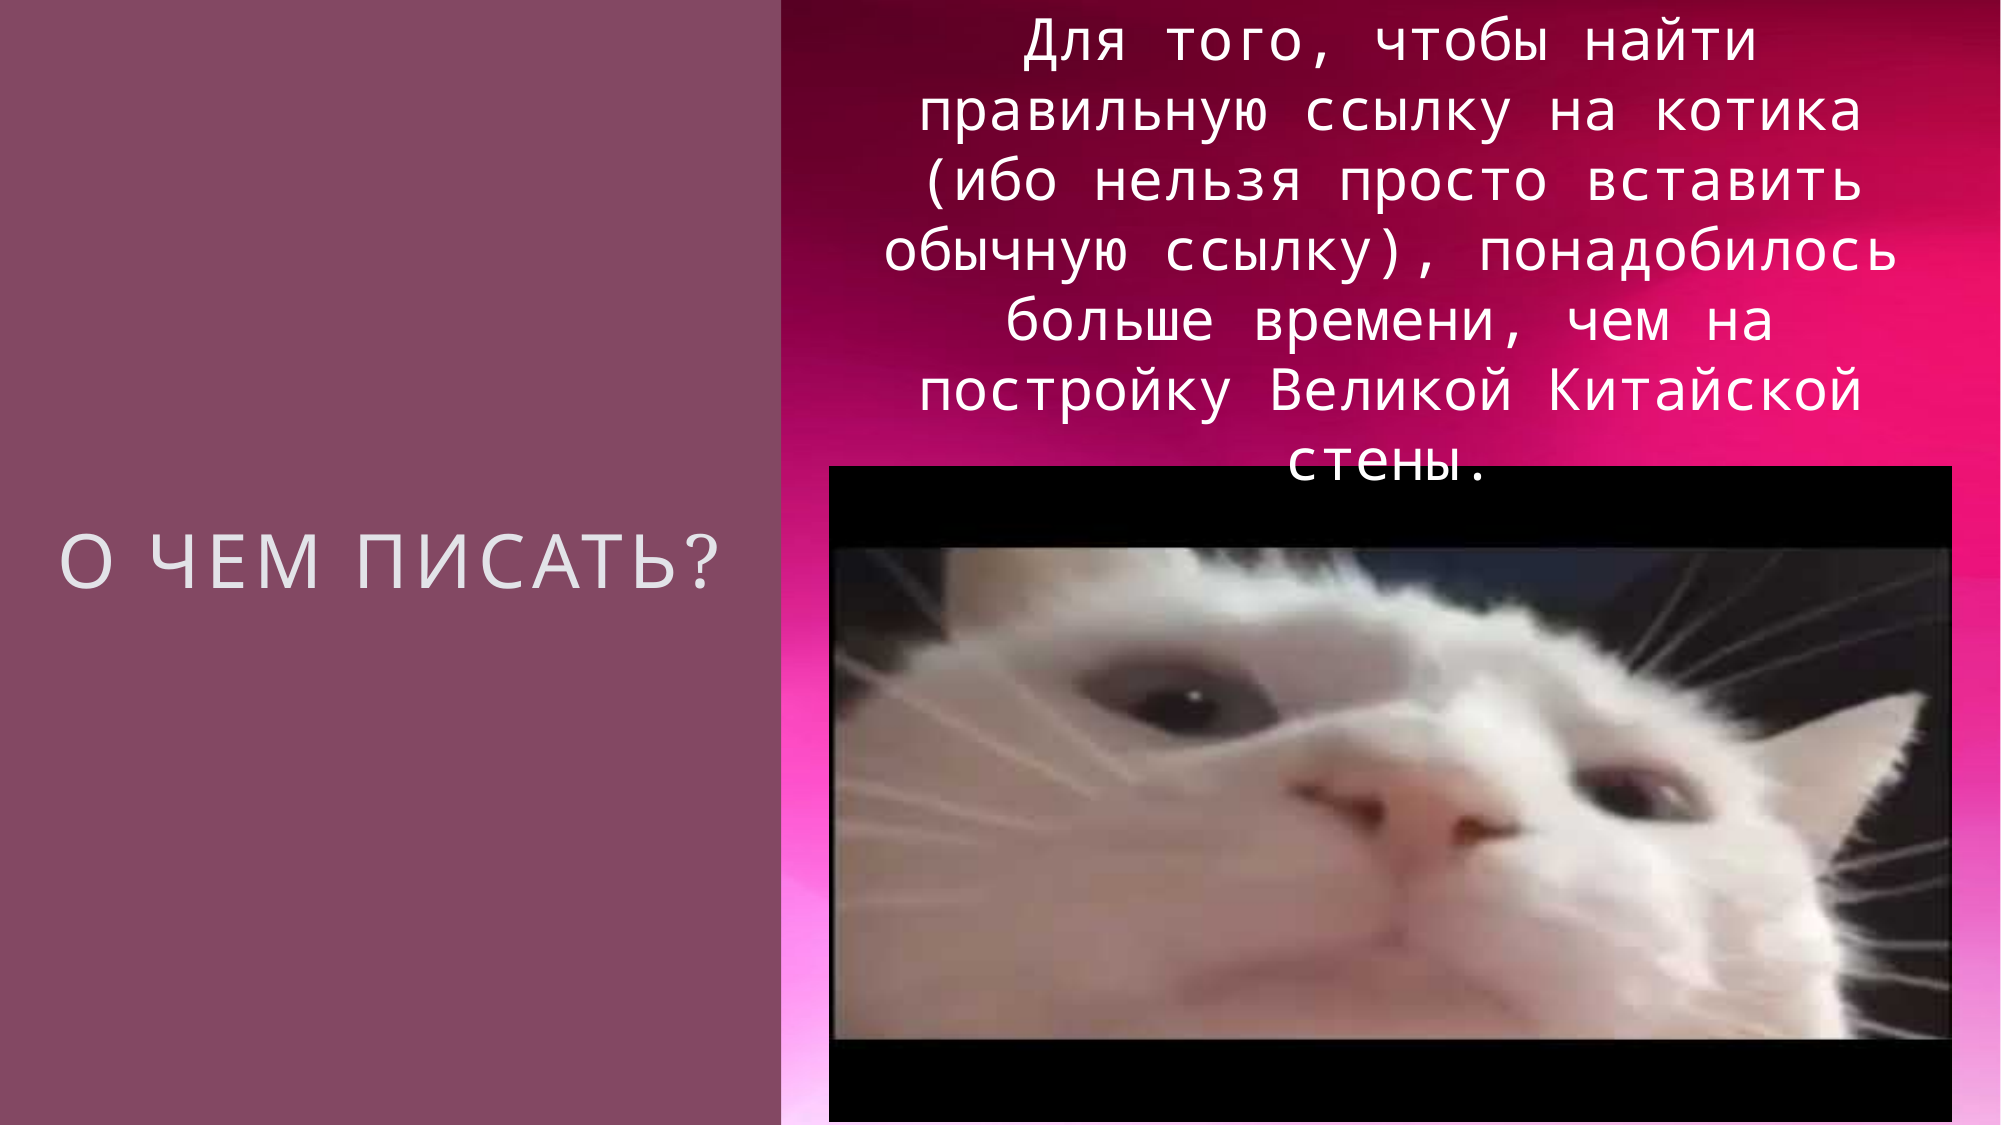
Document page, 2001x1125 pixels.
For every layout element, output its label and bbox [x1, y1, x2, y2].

picture [0, 0, 2001, 1125]
text_box [828, 465, 1953, 1123]
